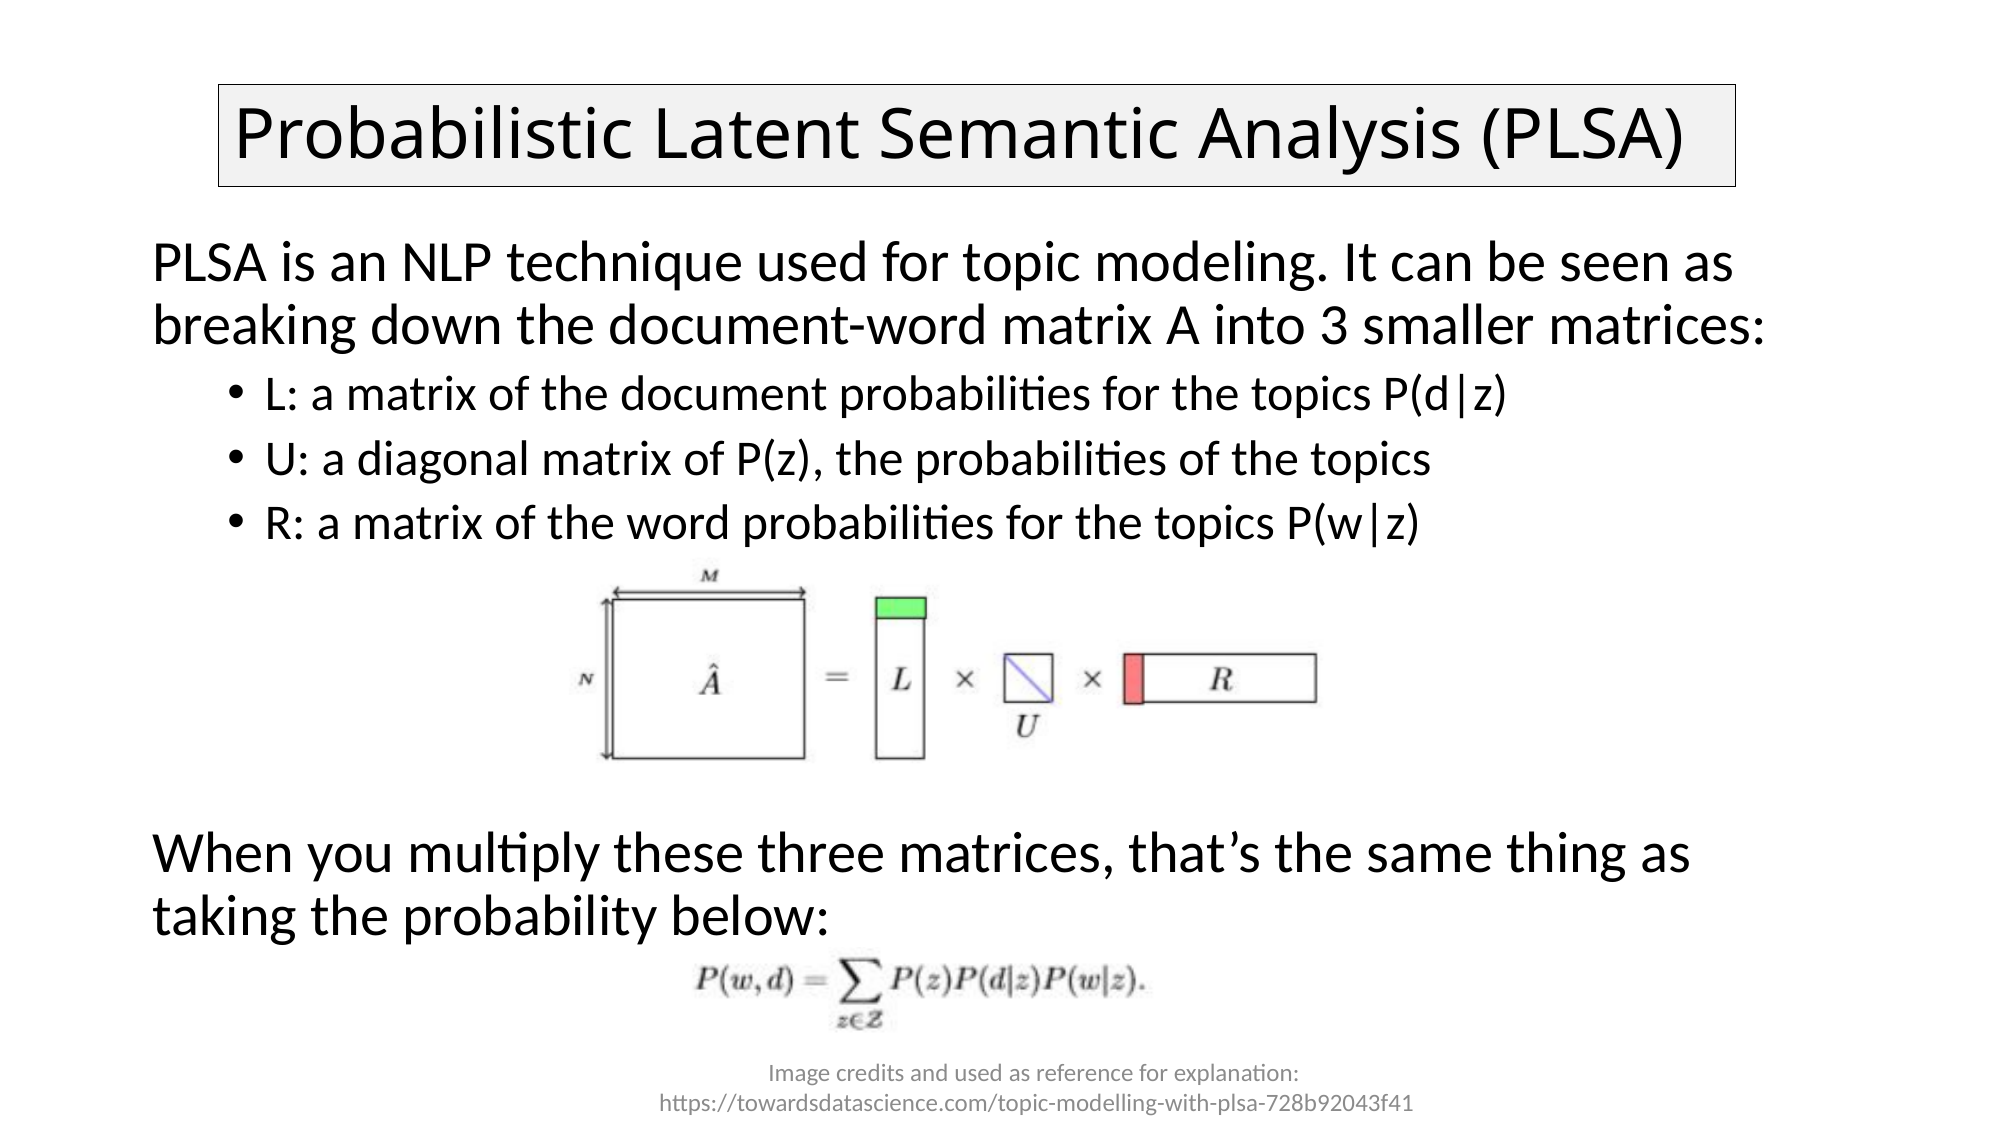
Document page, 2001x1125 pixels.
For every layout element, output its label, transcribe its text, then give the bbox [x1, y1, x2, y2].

footer Image credits and used as reference for explanation: https://towardsdatascience.com/topic-modelling-with-plsa-728b92043f41 [362, 1047, 1713, 1125]
picture [676, 947, 1166, 1048]
list PLSA is an NLP technique used for topic modeling. It can be seen as breaking down the document-word matrix A into 3 smaller matrices: L: a matrix of the document probabilities for the topics P(d|z) U: a diagonal matrix of P(z), the probabilities of the topics R: a matrix of the word probabilities for the topics P(w|z) When you multiply these three matrices, that’s the same thing as taking the probability below: [137, 223, 1863, 938]
title Probabilistic Latent Semantic Analysis (PLSA) [218, 84, 1736, 187]
picture [568, 551, 1360, 789]
